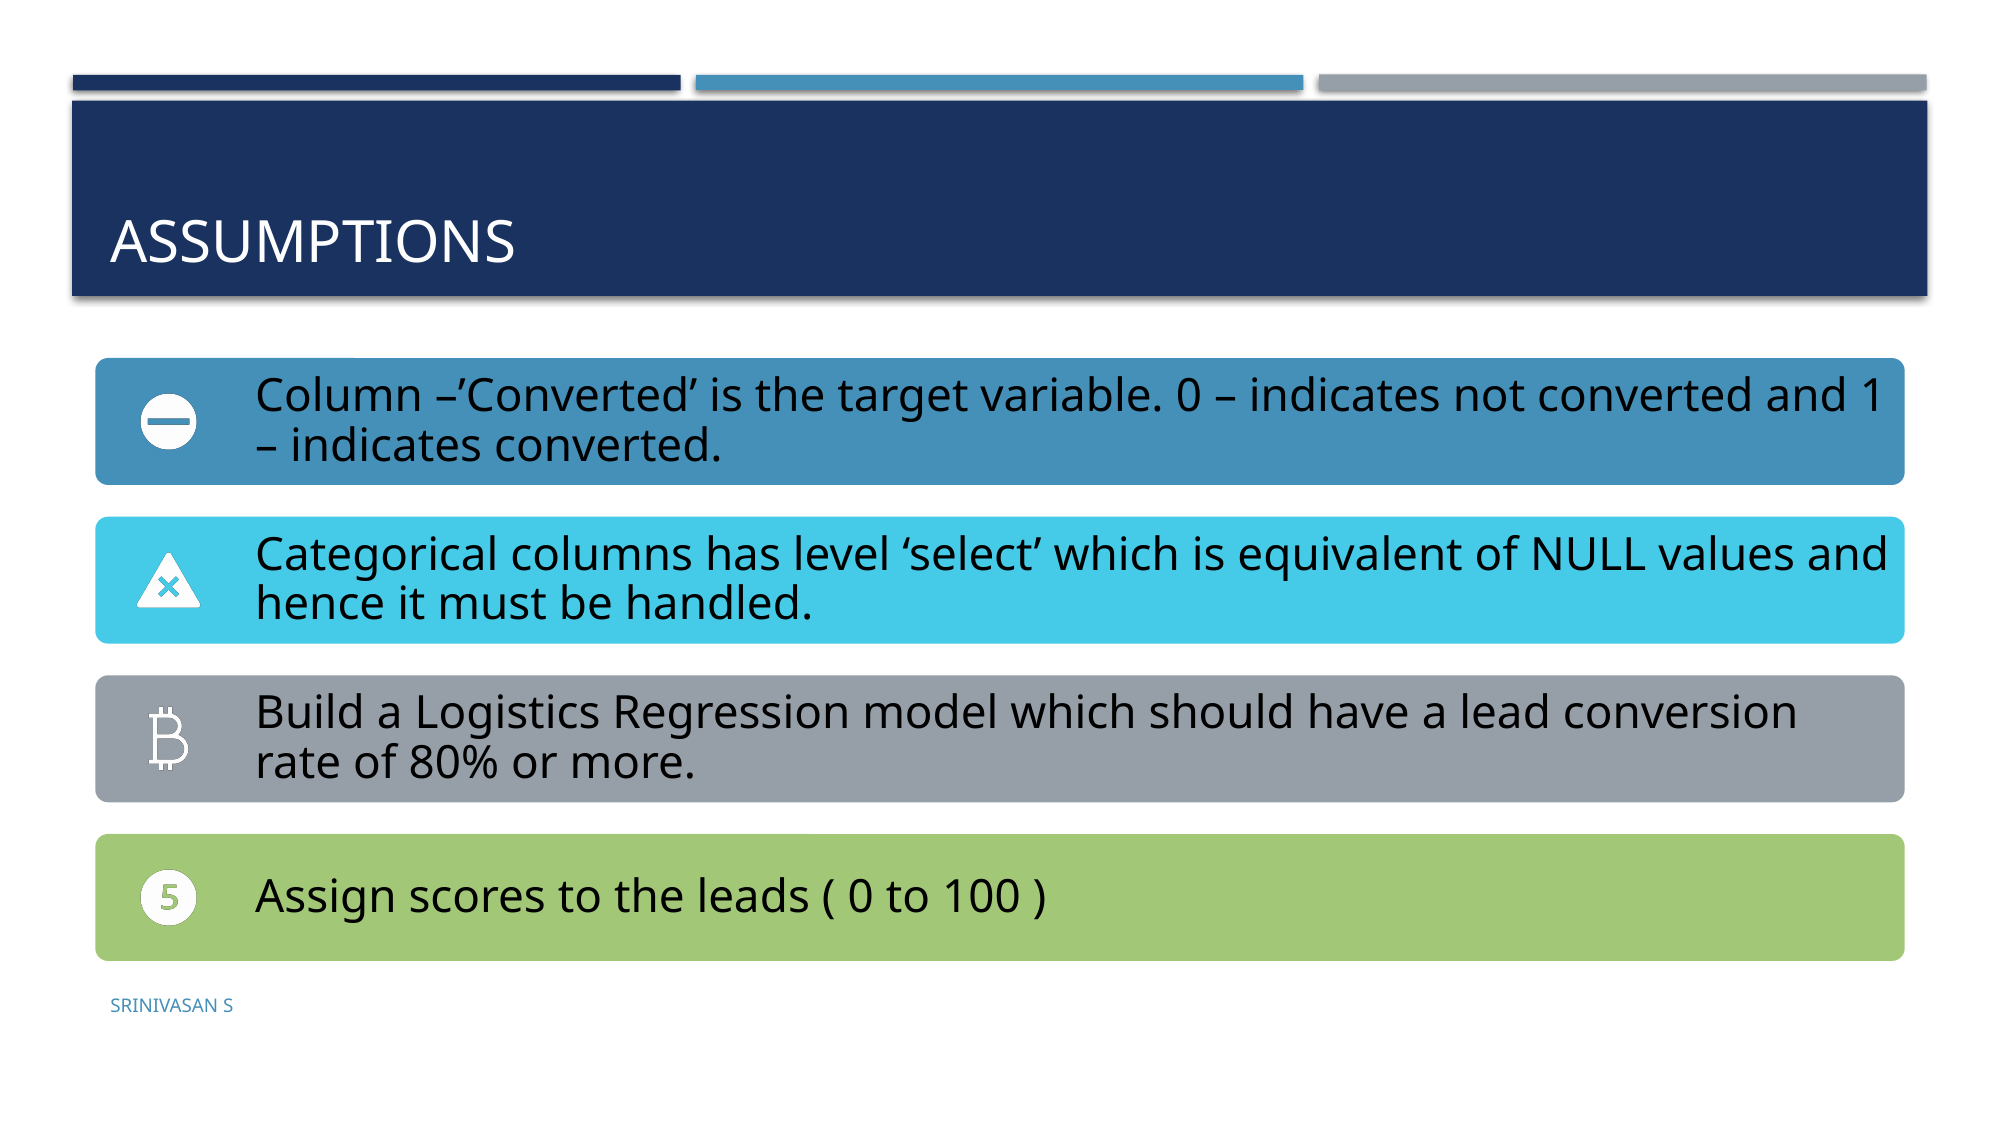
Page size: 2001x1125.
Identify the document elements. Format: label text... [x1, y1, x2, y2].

title Assumptions [95, 115, 1905, 282]
footer Srinivasan S [95, 976, 1230, 1037]
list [94, 357, 1906, 962]
